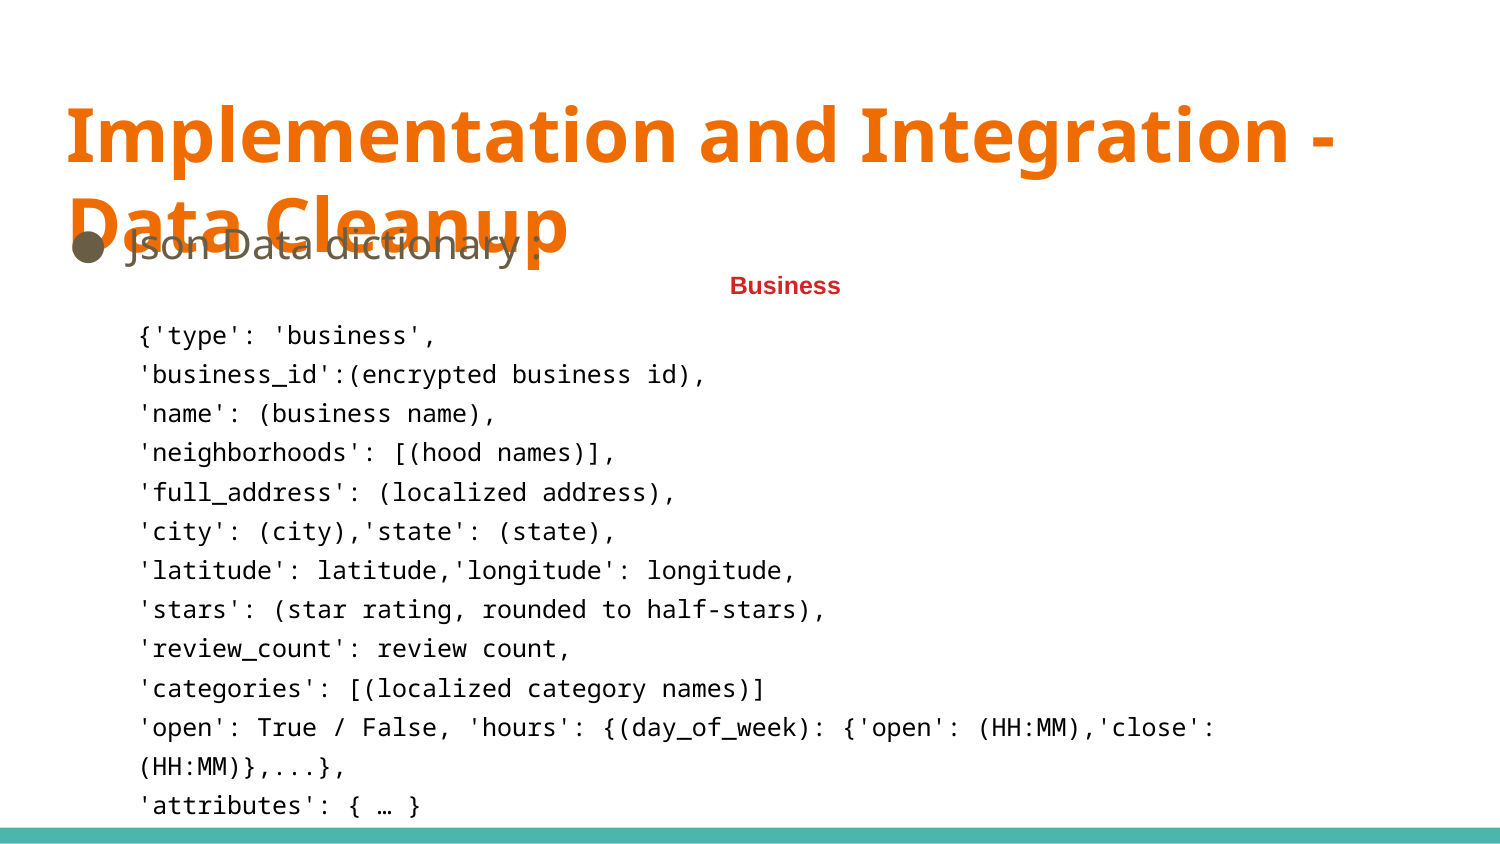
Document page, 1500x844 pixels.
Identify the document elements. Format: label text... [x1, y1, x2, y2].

title Implementation and Integration - Data Cleanup [51, 72, 1449, 189]
list Json Data dictionary : [38, 195, 1437, 271]
text_box Business {'type': 'business', 'business_id':(encrypted business id), 'name': (business name), 'neighborhoods': [(hood names)], 'full_address': (localized address), 'city': (city),'state': (state), 'latitude': latitude,'longitude': longitude, 'stars': (star rating, rounded to half-stars), 'review_count': review count, 'categories': [(localized category names)] 'open': True / False, 'hours': {(day_of_week): {'open': (HH:MM),'close': (HH:MM)},...}, 'attributes': { … } [122, 245, 1449, 832]
